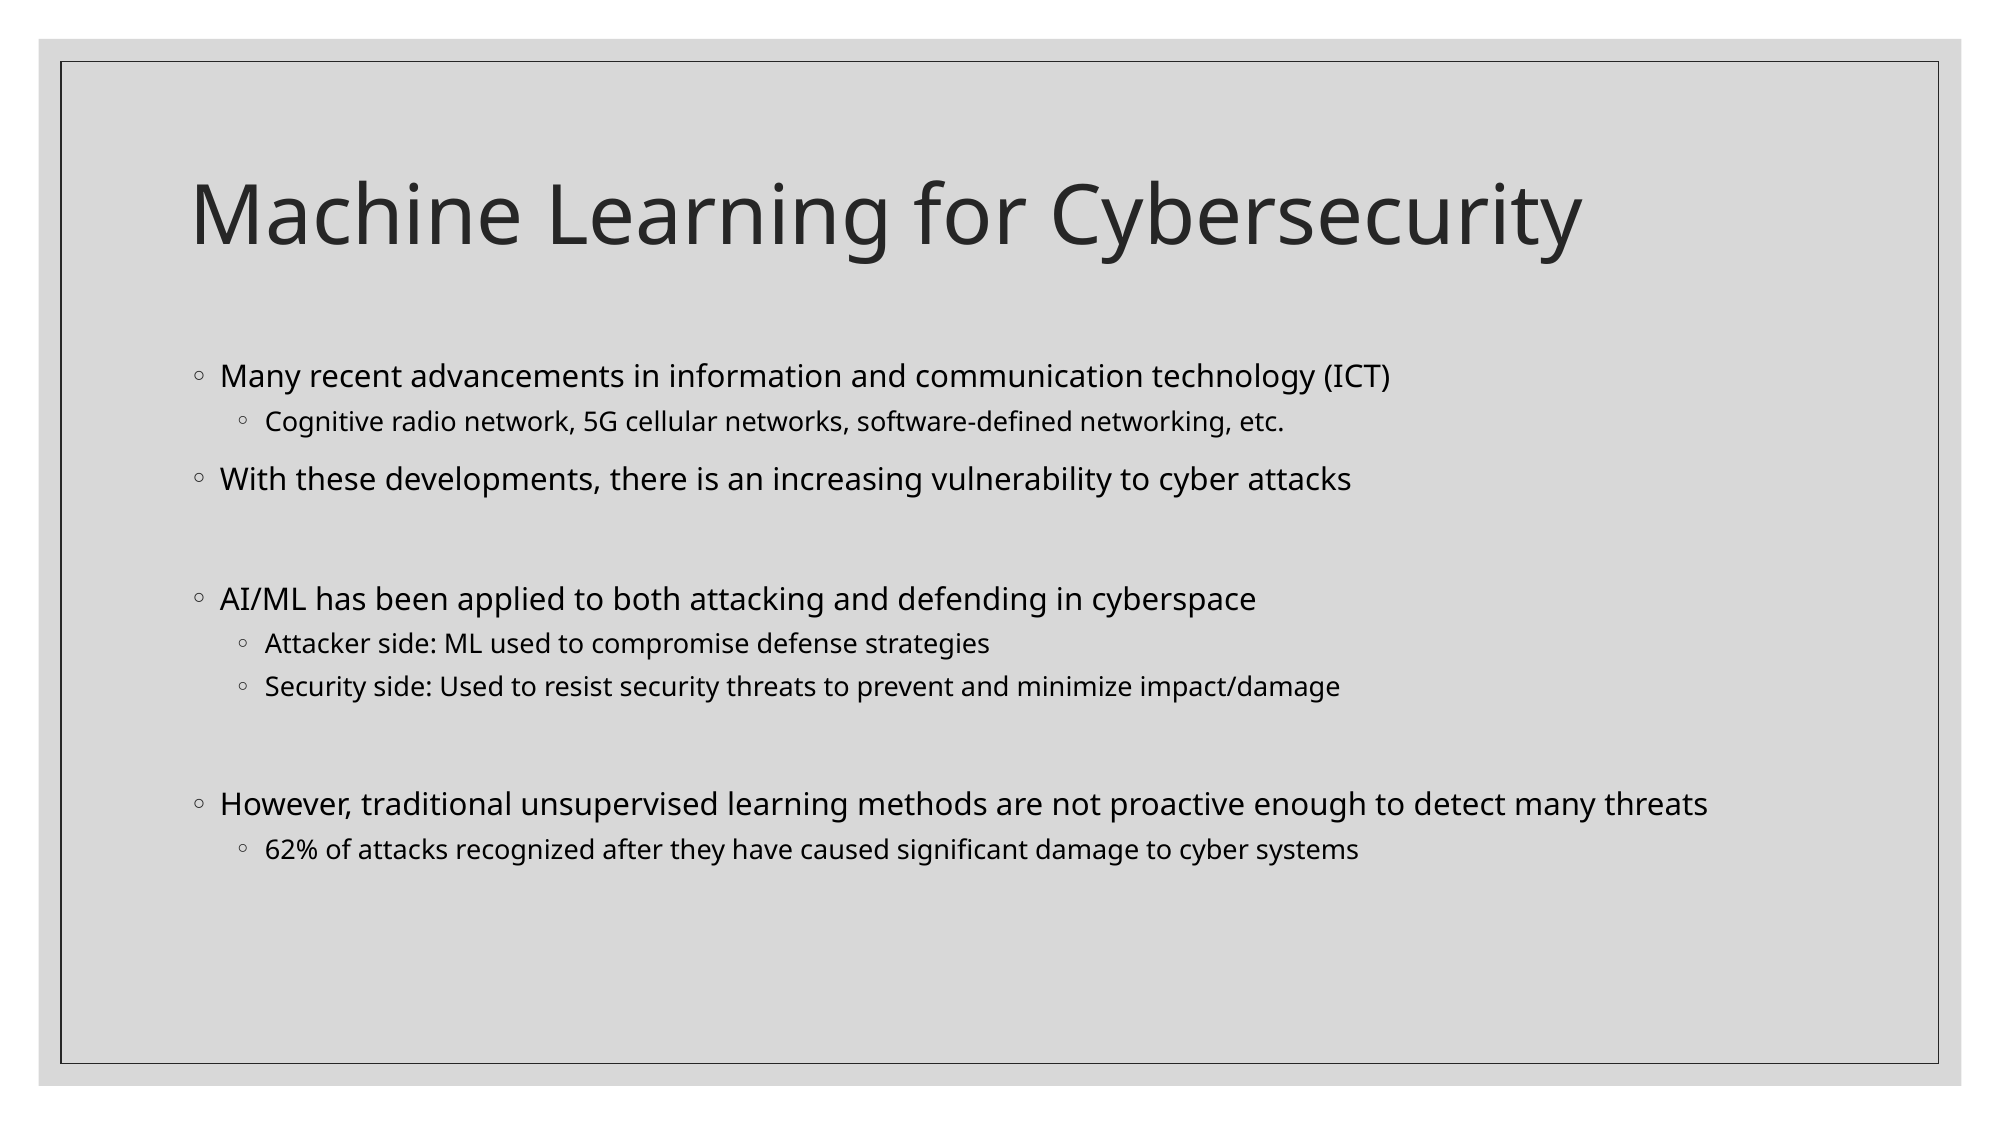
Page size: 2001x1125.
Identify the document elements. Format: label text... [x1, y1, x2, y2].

list Many recent advancements in information and communication technology (ICT) Cognitive radio network, 5G cellular networks, software-defined networking, etc. With these developments, there is an increasing vulnerability to cyber attacks AI/ML has been applied to both attacking and defending in cyberspace Attacker side: ML used to compromise defense strategies Security side: Used to resist security threats to prevent and minimize impact/damage However, traditional unsupervised learning methods are not proactive enough to detect many threats 62% of attacks recognized after they have caused significant damage to cyber systems [174, 345, 1825, 977]
title Machine Learning for Cybersecurity [174, 105, 1825, 331]
